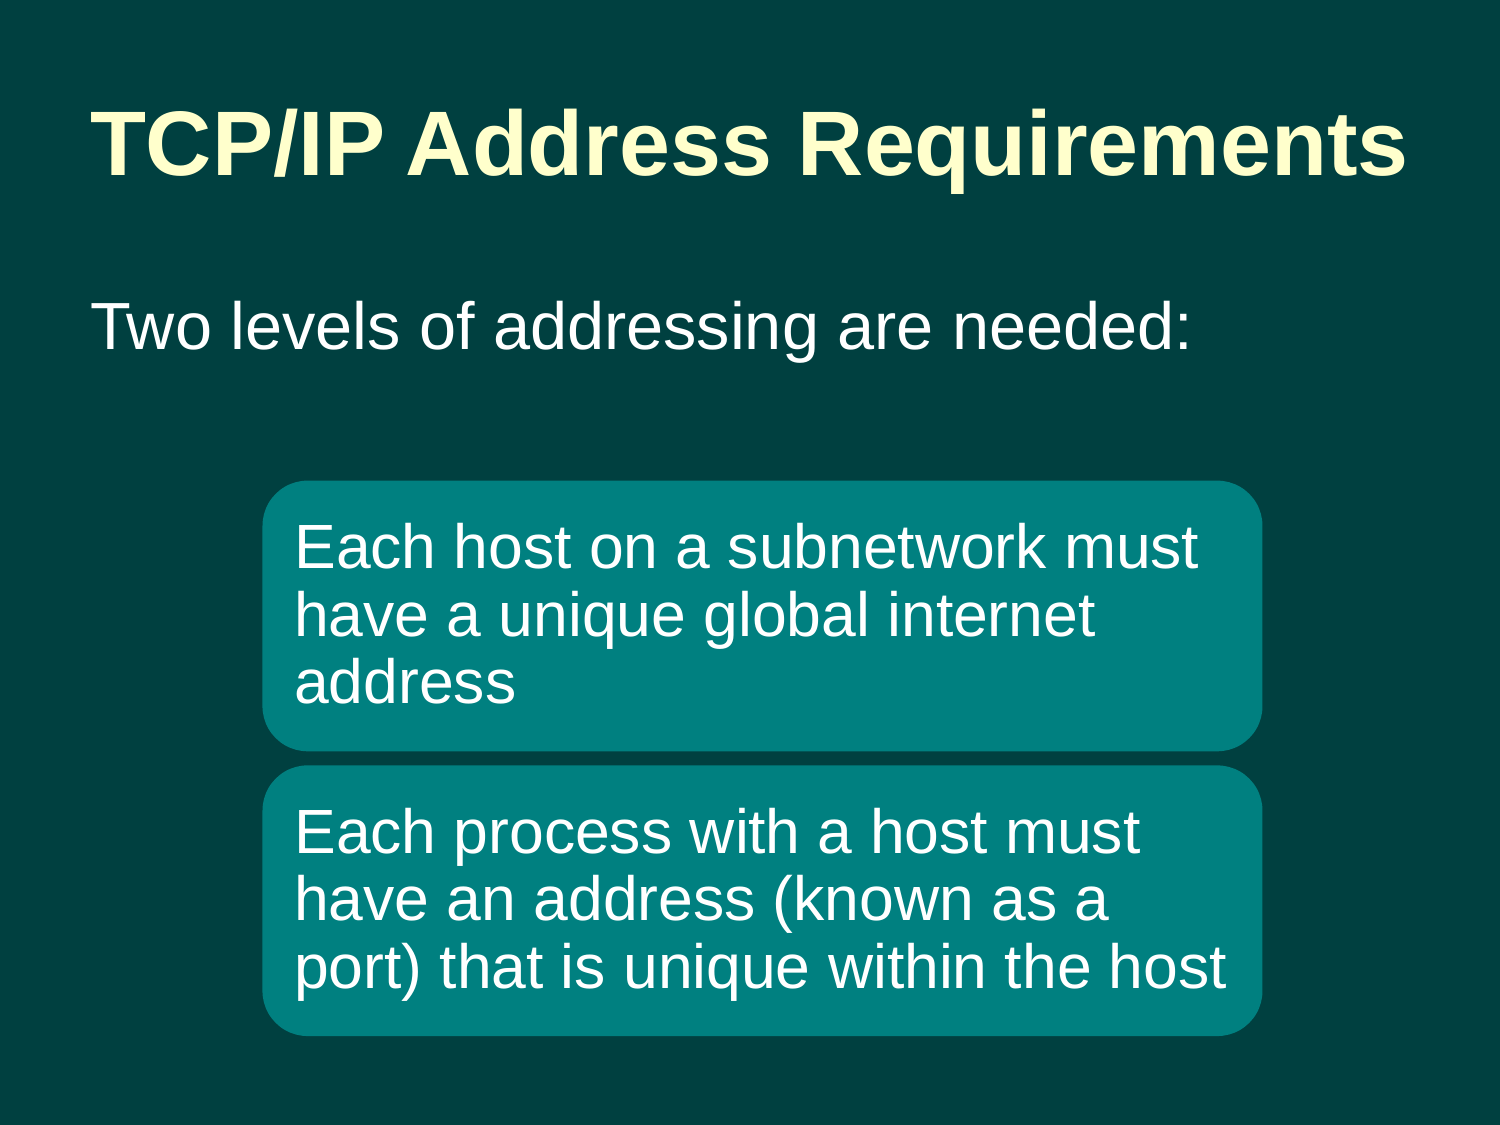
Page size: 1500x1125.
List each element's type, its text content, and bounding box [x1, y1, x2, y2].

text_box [262, 424, 1263, 1092]
title TCP/IP Address Requirements [49, 45, 1451, 233]
list Two levels of addressing are needed: [74, 274, 1426, 1101]
